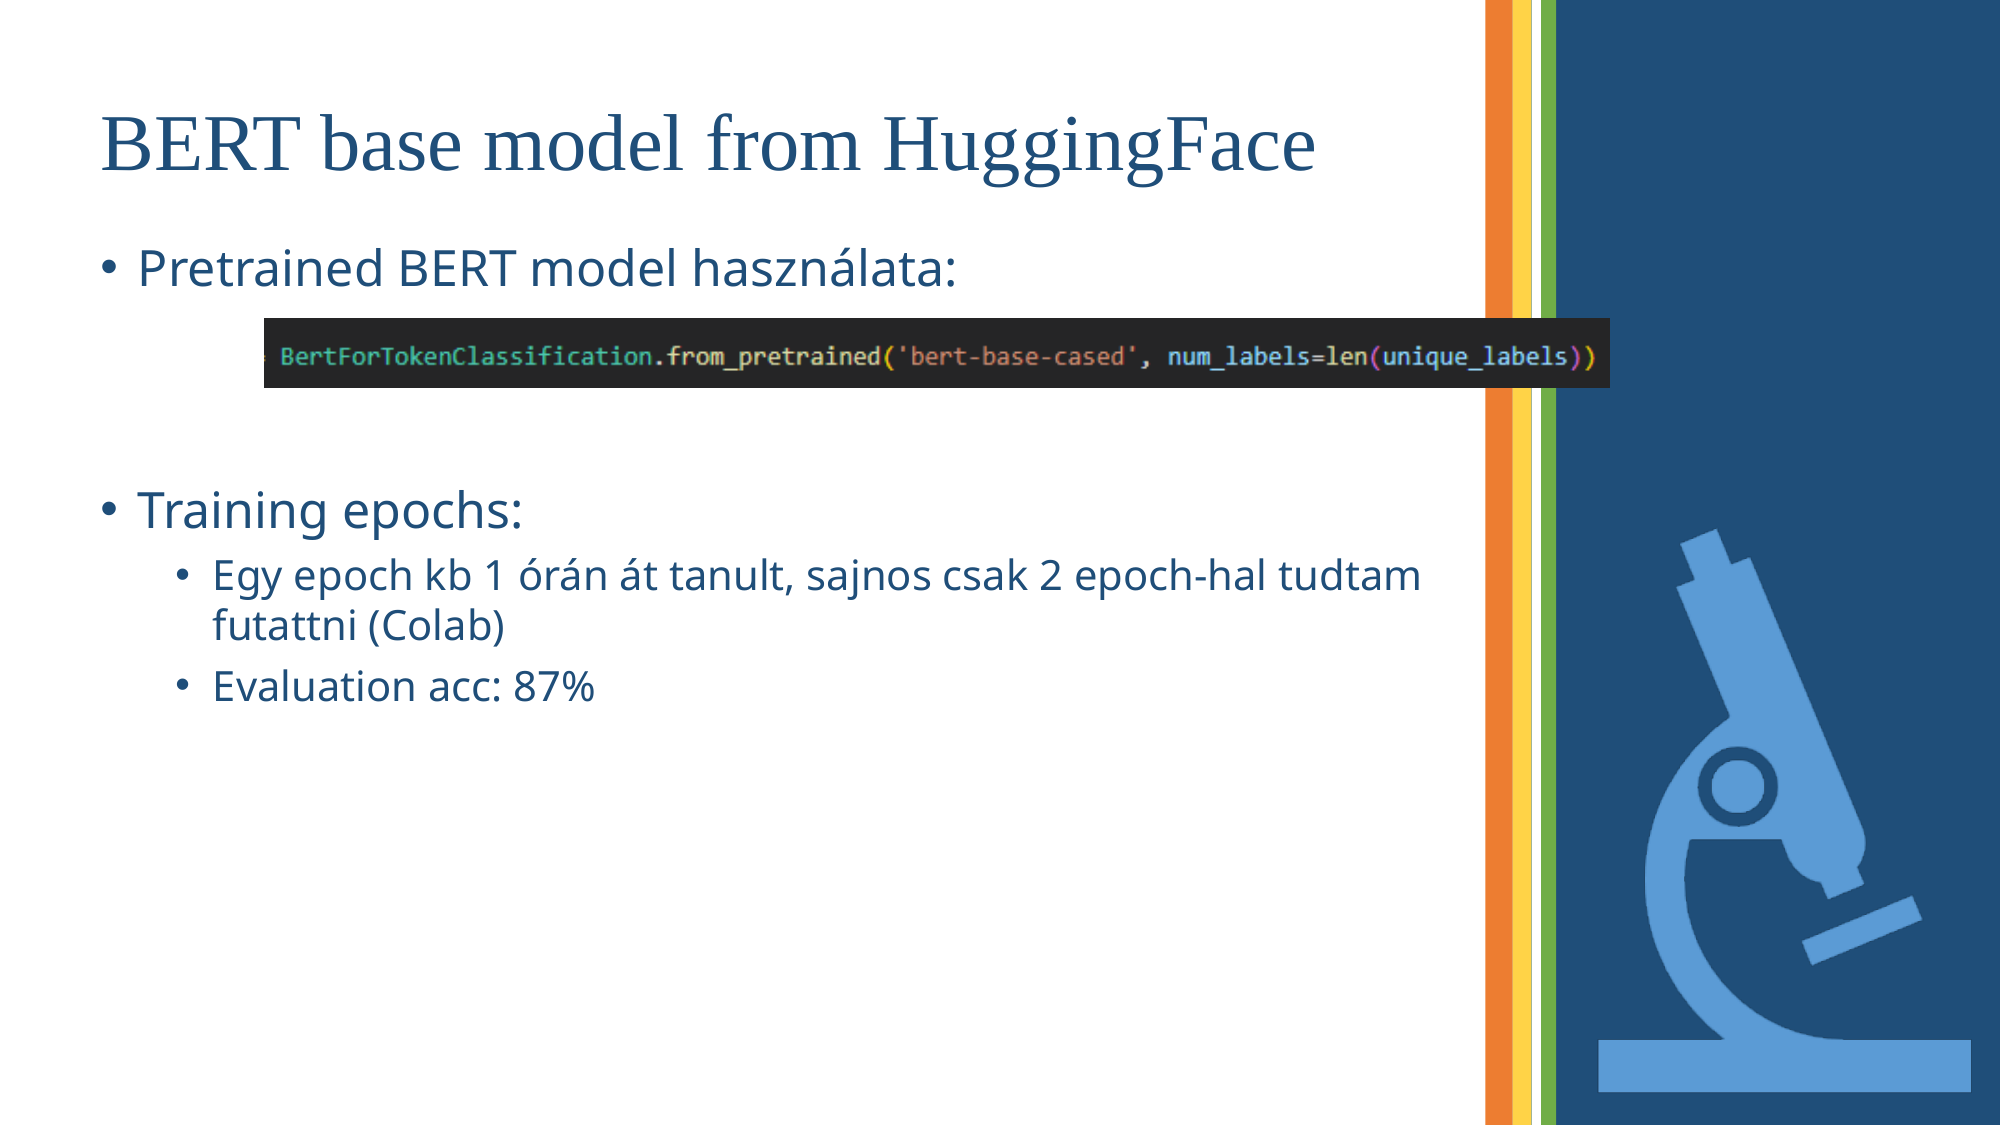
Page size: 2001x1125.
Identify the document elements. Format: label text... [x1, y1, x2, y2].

title BERT base model from HuggingFace [85, 59, 1460, 228]
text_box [1465, 0, 2000, 1125]
picture [264, 318, 1610, 388]
list Pretrained BERT model használata: Training epochs: Egy epoch kb 1 órán át tanult, sajnos csak 2 epoch-hal tudtam futattni (Colab) Evaluation acc: 87% [85, 228, 1460, 943]
